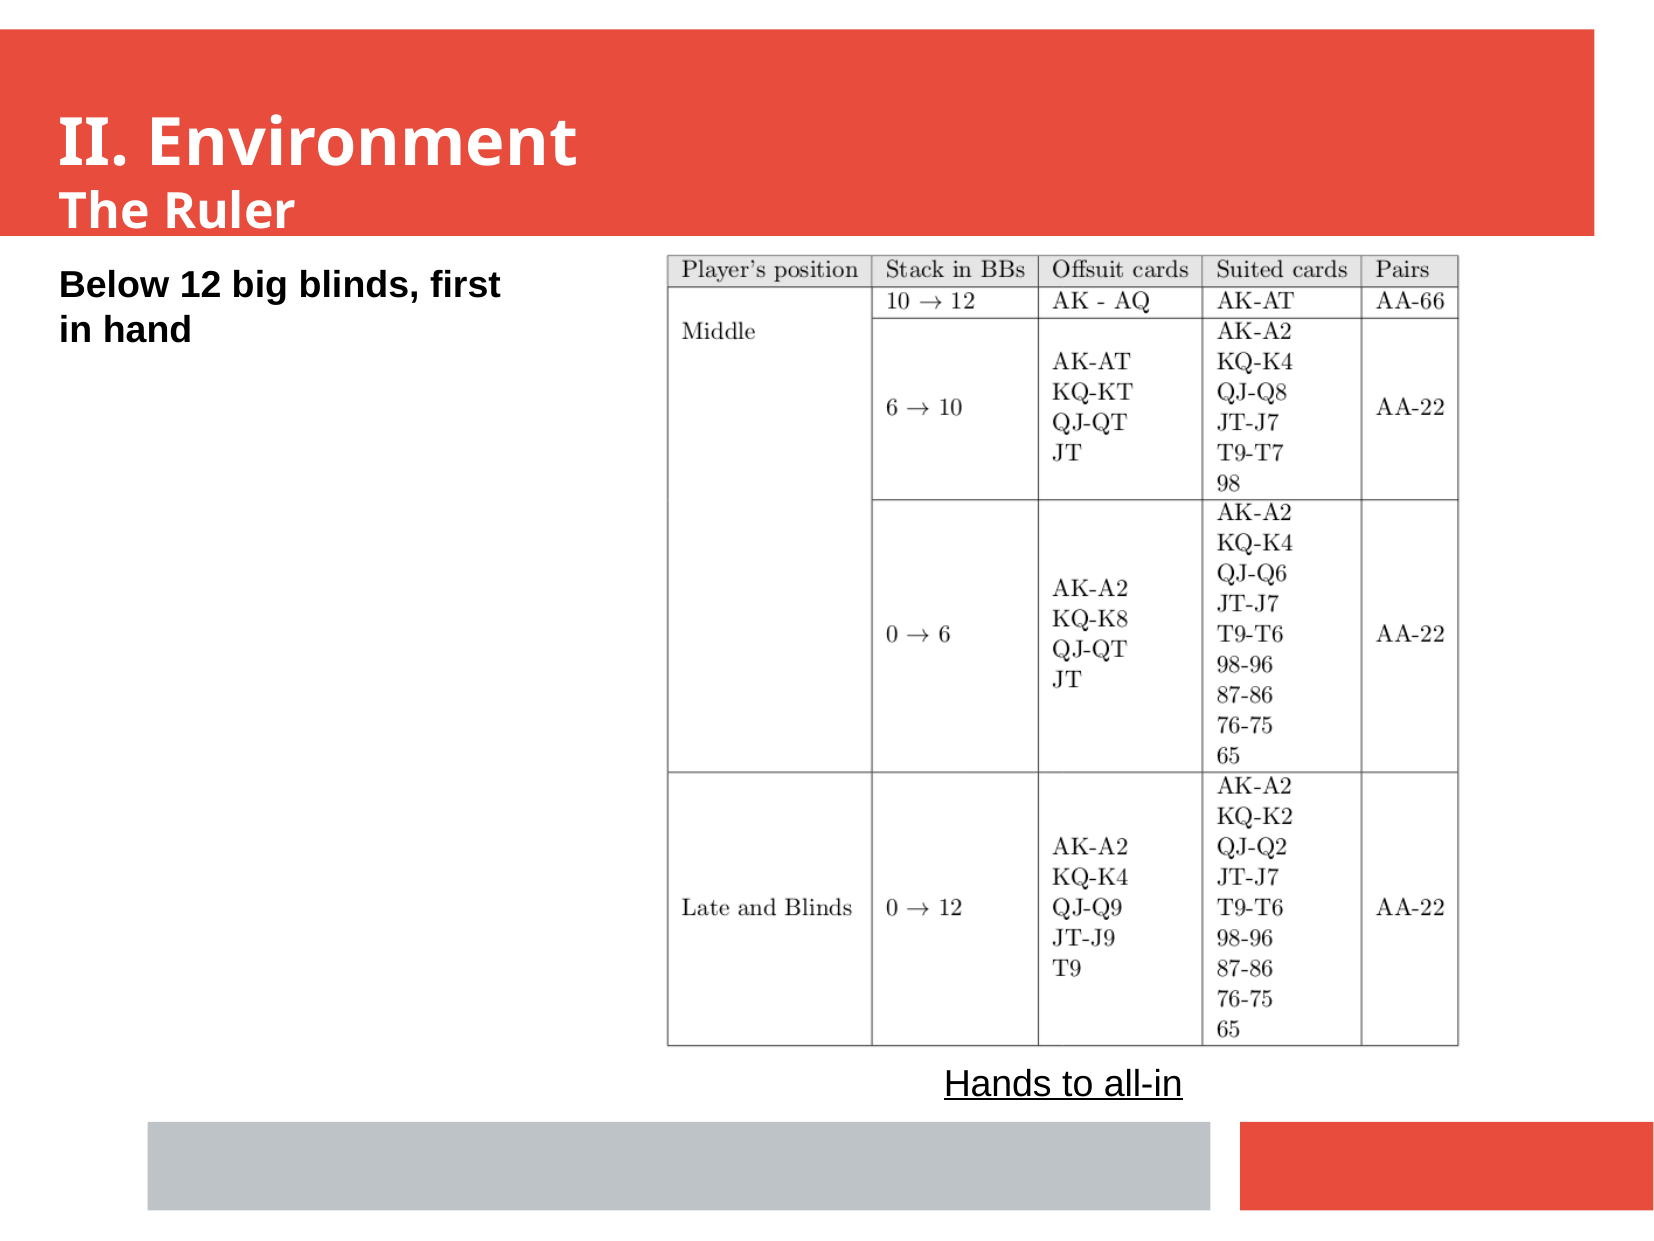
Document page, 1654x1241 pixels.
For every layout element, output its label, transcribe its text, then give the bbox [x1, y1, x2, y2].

text_box Hands to all-in [794, 1061, 1333, 1112]
text_box Below 12 big blinds, first in hand [59, 260, 532, 849]
text_box II. Environment The Ruler [58, 36, 1595, 239]
picture [664, 249, 1462, 1052]
